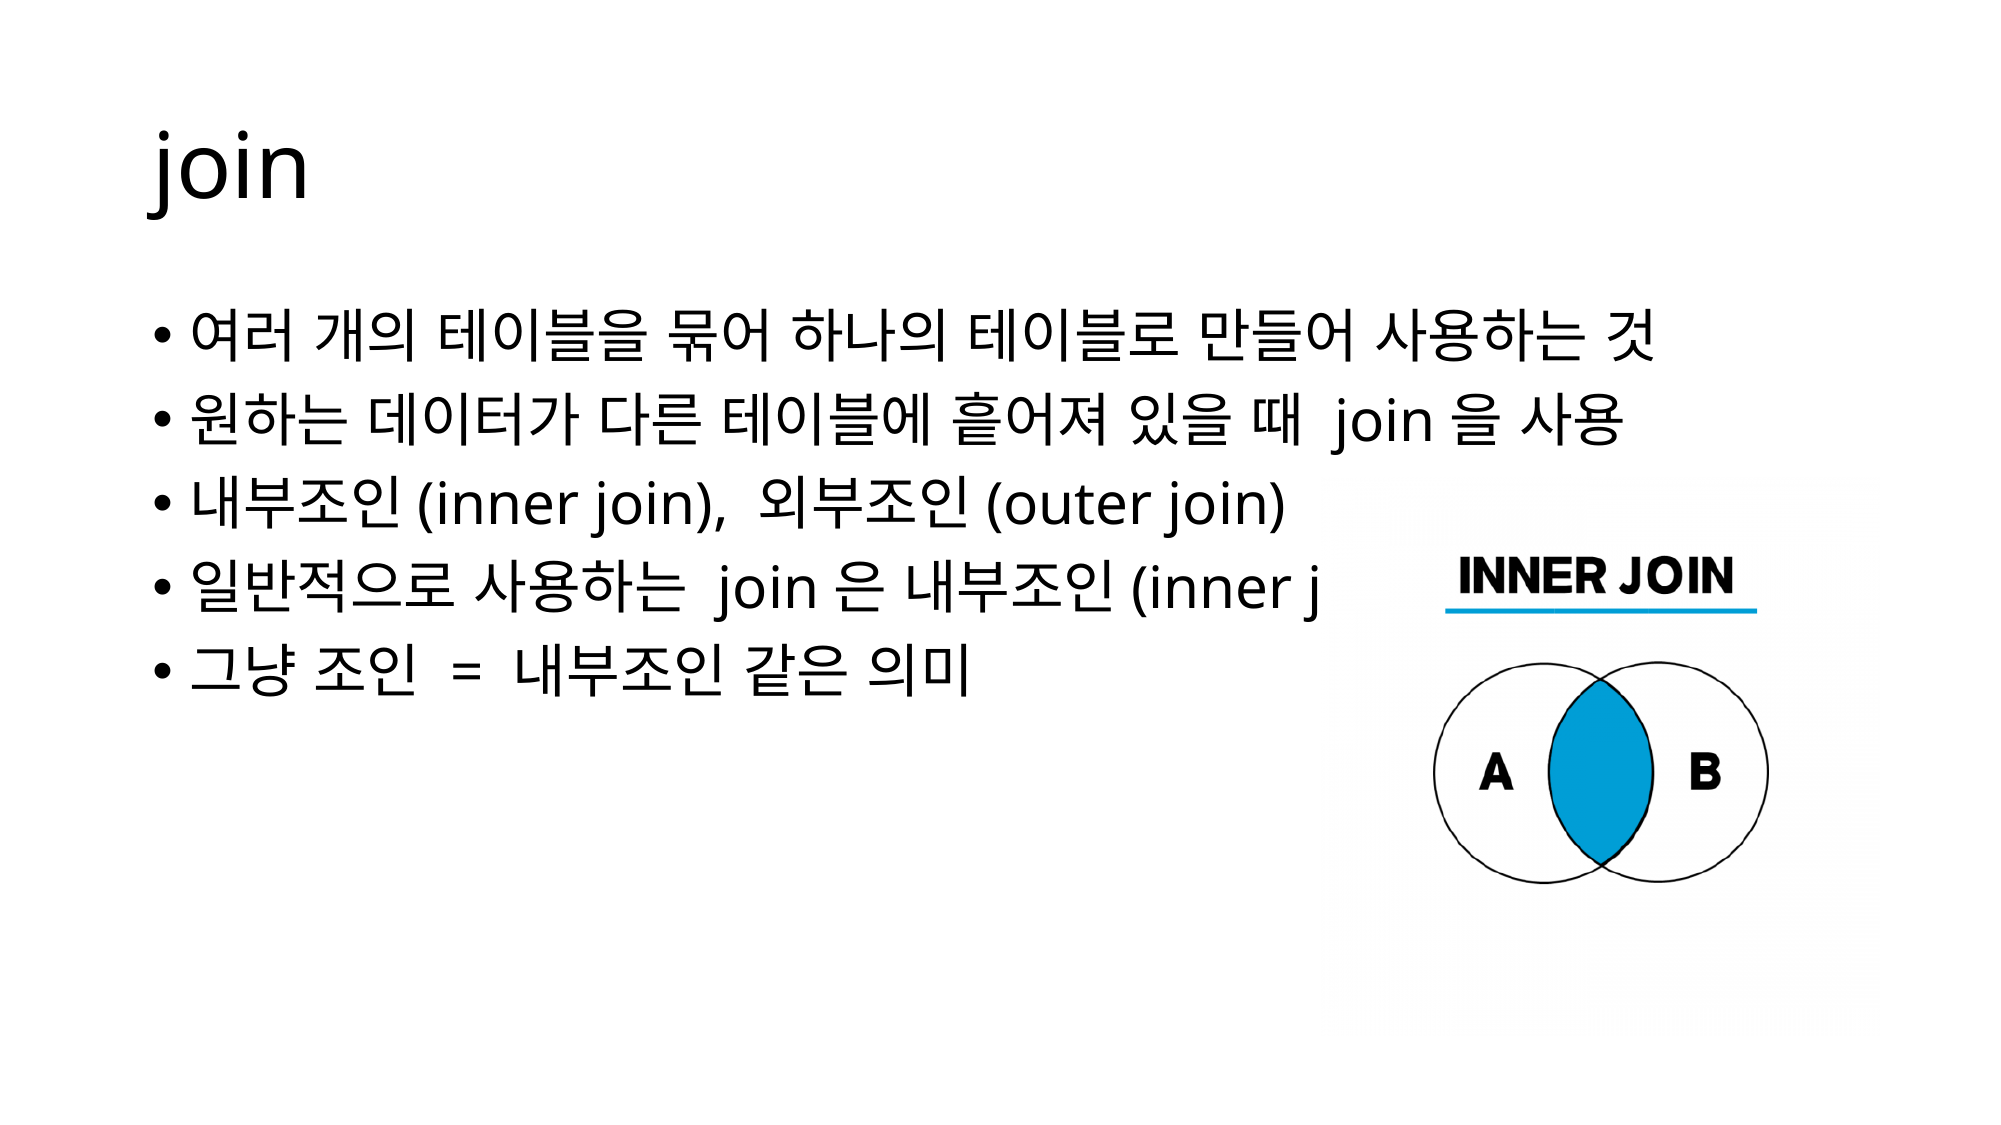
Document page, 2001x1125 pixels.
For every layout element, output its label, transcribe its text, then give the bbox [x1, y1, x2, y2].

picture [1321, 477, 1880, 1036]
list 여러 개의 테이블을 묶어 하나의 테이블로 만들어 사용하는 것 원하는 데이터가 다른 테이블에 흩어져 있을 때 join을 사용 내부조인(inner join), 외부조인(outer join) 일반적으로 사용하는 join은 내부조인(inner join) 그냥 조인 = 내부조인 같은 의미 [137, 299, 1863, 1014]
title join [137, 59, 1863, 278]
